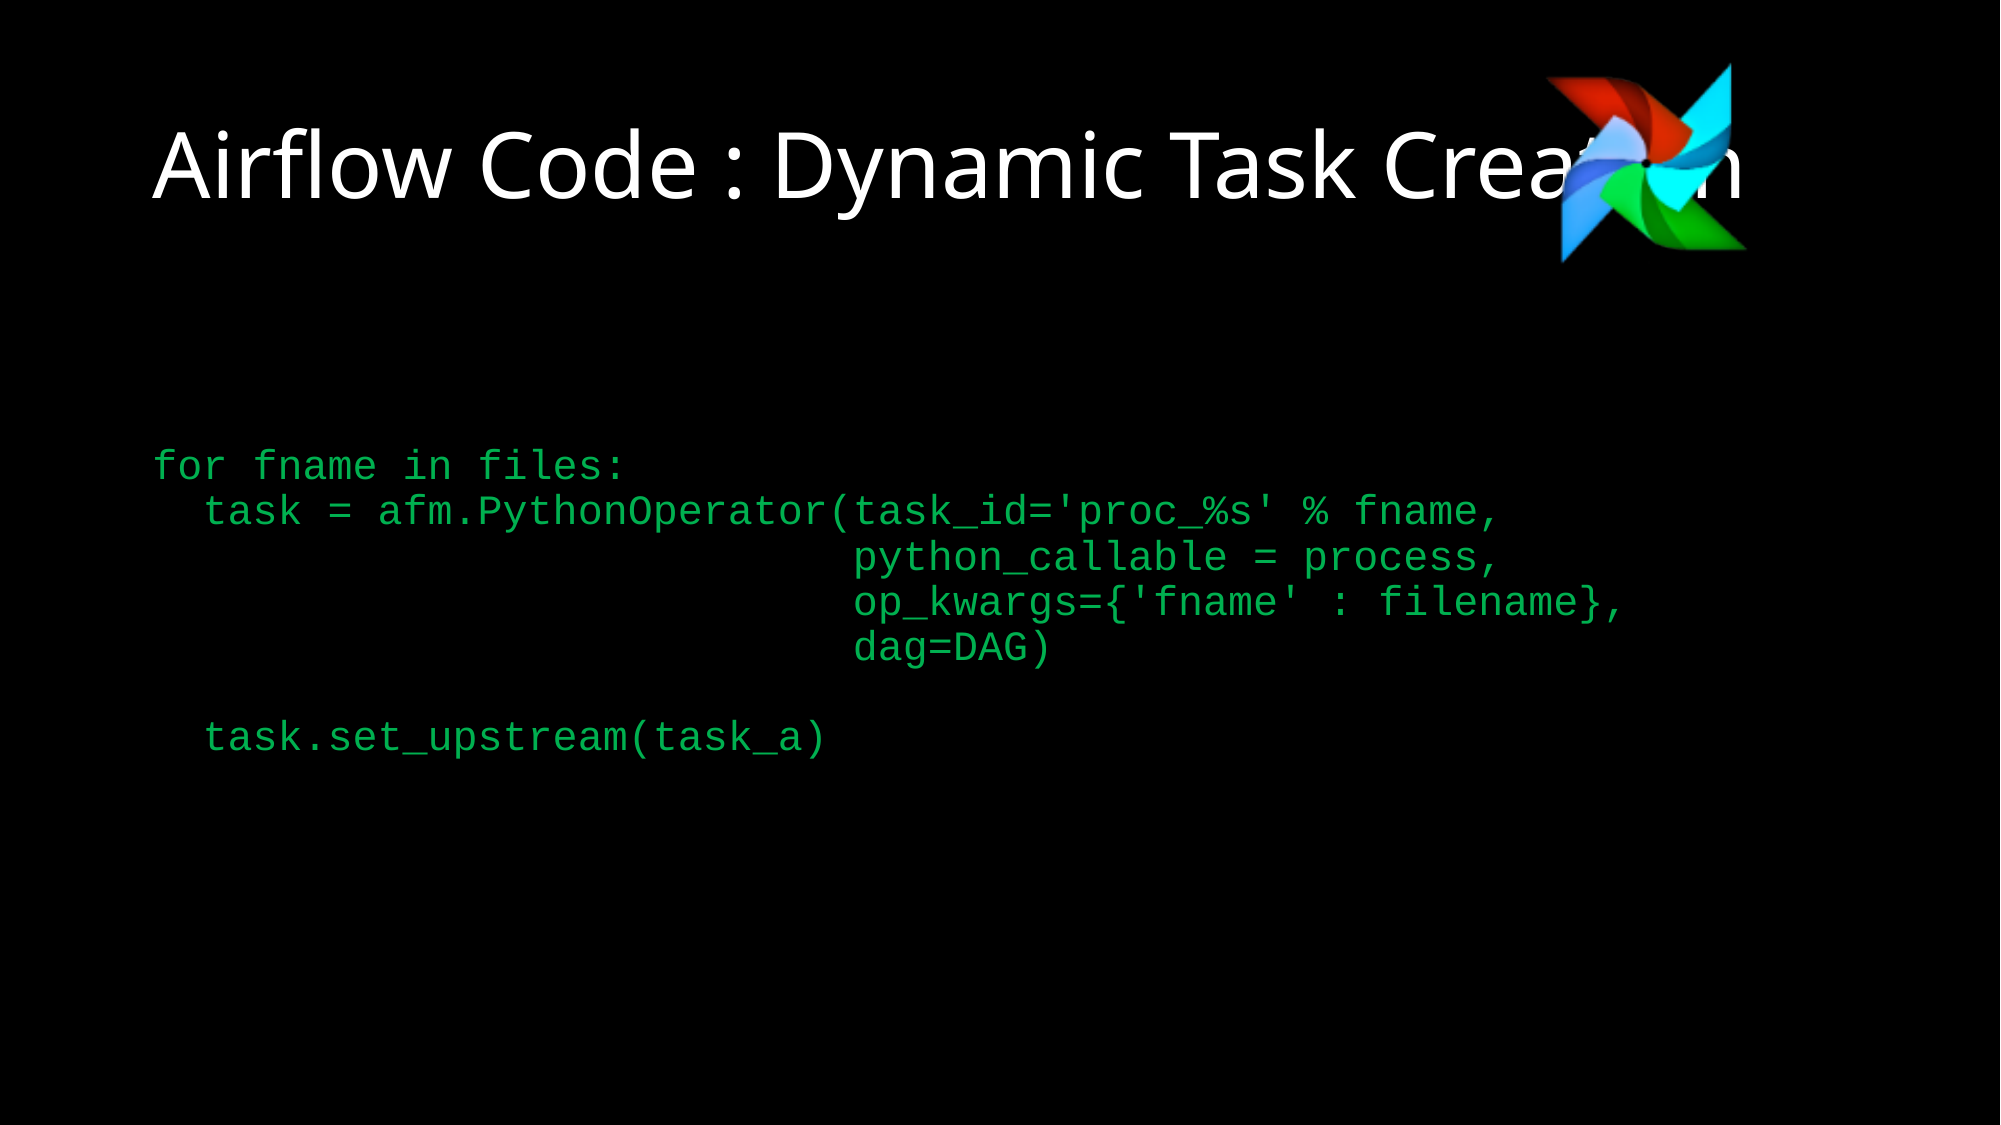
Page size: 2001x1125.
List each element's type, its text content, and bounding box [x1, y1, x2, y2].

title Airflow Code : Dynamic Task Creation [137, 59, 1863, 278]
list for fname in files: task = afm.PythonOperator(task_id='proc_%s' % fname, python_callable = process, op_kwargs={'fname' : filename}, dag=DAG) task.set_upstream(task_a) [137, 299, 1863, 1014]
picture [1542, 59, 1751, 269]
